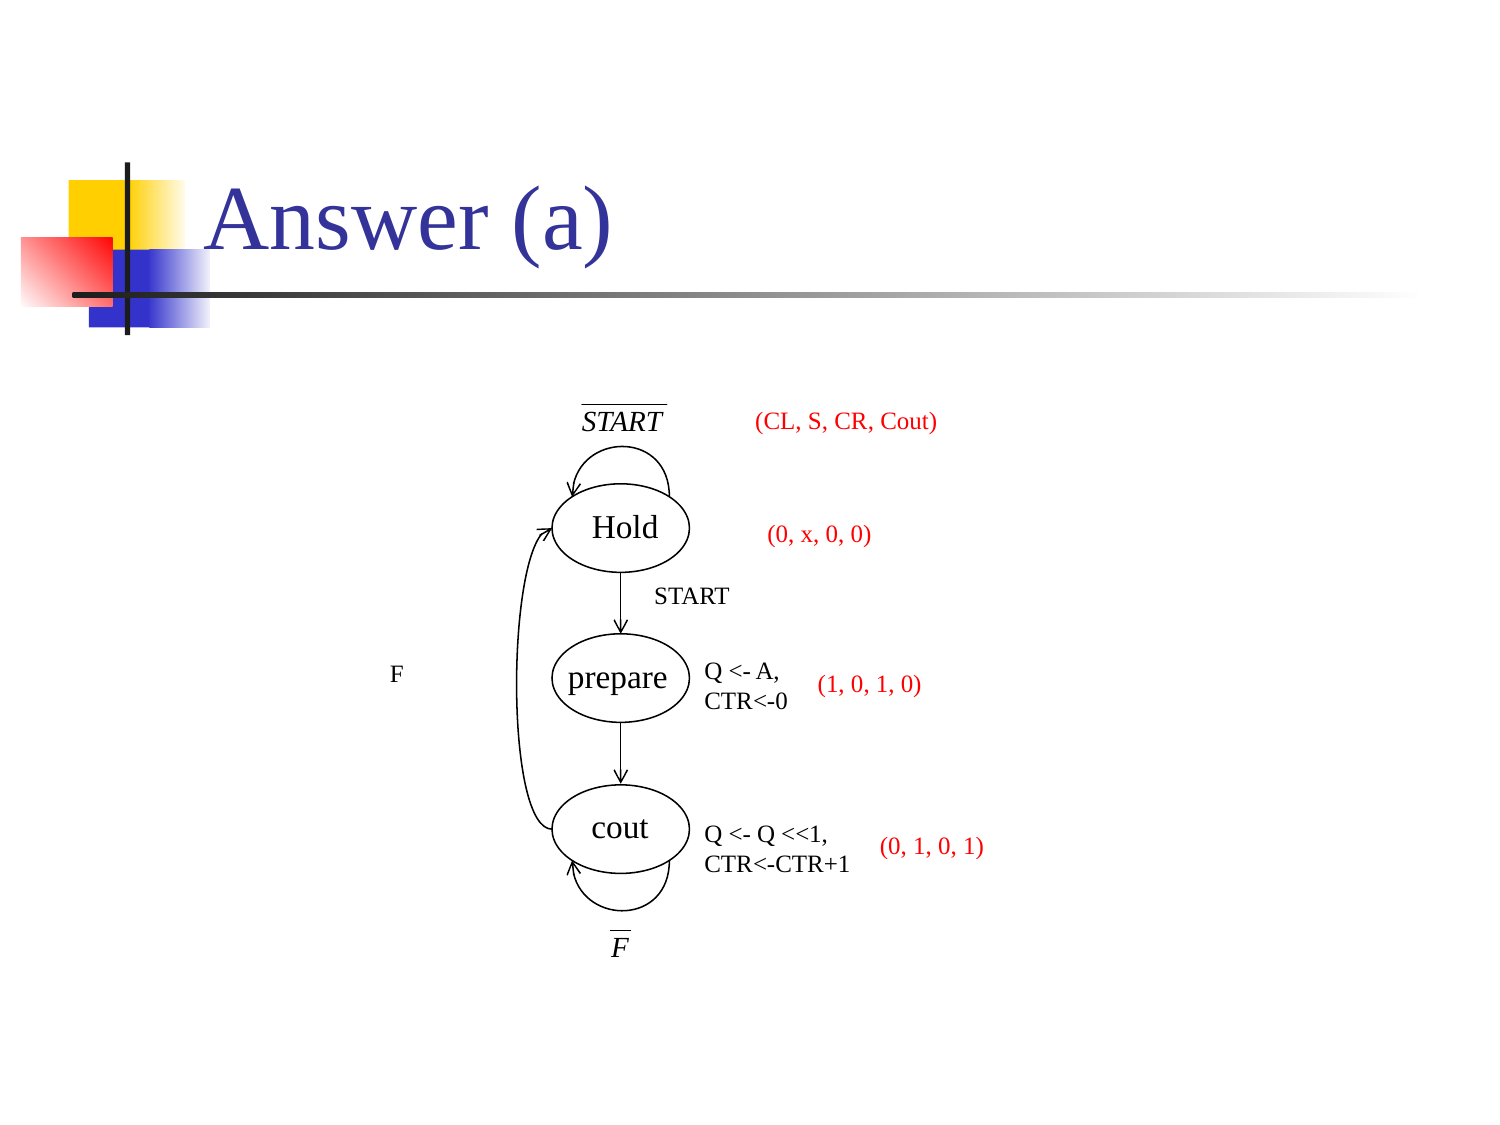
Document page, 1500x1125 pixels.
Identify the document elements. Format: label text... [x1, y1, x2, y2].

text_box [620, 811, 624, 910]
text_box (CL, S, CR, Cout) [740, 397, 953, 443]
text_box (1, 0, 1, 0) [802, 659, 937, 705]
text_box [683, 659, 689, 697]
text_box Hold [577, 497, 618, 552]
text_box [551, 527, 555, 830]
text_box (0, 1, 0, 1) [865, 822, 1000, 868]
text_box [571, 633, 670, 647]
text_box [562, 702, 679, 723]
text_box F [375, 650, 413, 695]
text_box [620, 447, 624, 546]
text_box Hold [626, 497, 677, 552]
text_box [605, 923, 638, 963]
text_box prepare [560, 647, 683, 702]
text_box Q <- Q <<1, CTR<-CTR+1 [689, 809, 890, 885]
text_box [576, 397, 675, 439]
title Answer (a) [188, 34, 1468, 276]
text_box Q <- A, CTR<-0 [689, 647, 890, 722]
text_box (0, x, 0, 0) [752, 509, 887, 555]
text_box START [639, 572, 790, 618]
text_box [552, 483, 690, 573]
text_box [552, 784, 689, 874]
text_box cout [576, 797, 664, 852]
